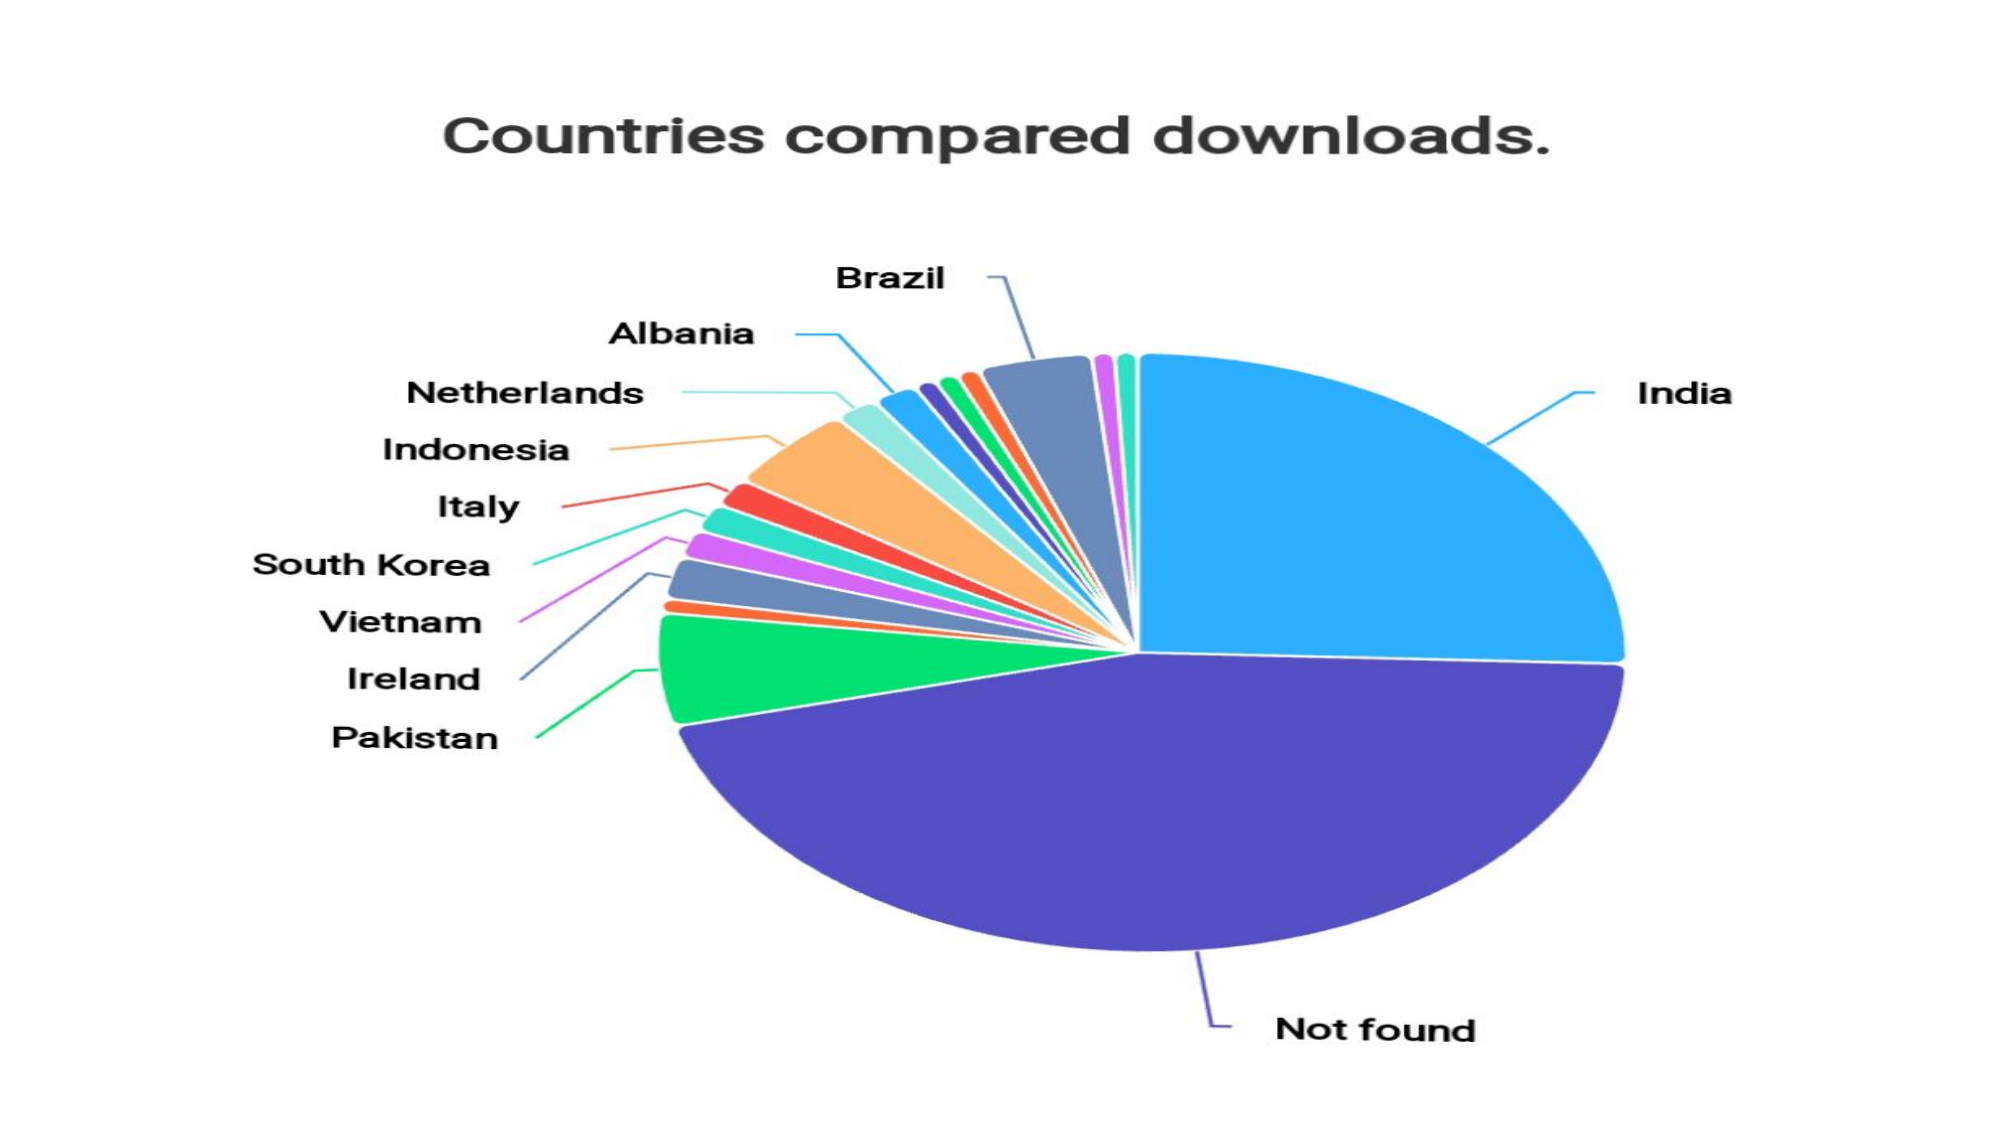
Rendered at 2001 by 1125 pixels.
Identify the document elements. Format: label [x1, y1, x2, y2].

picture [123, 104, 1877, 1067]
